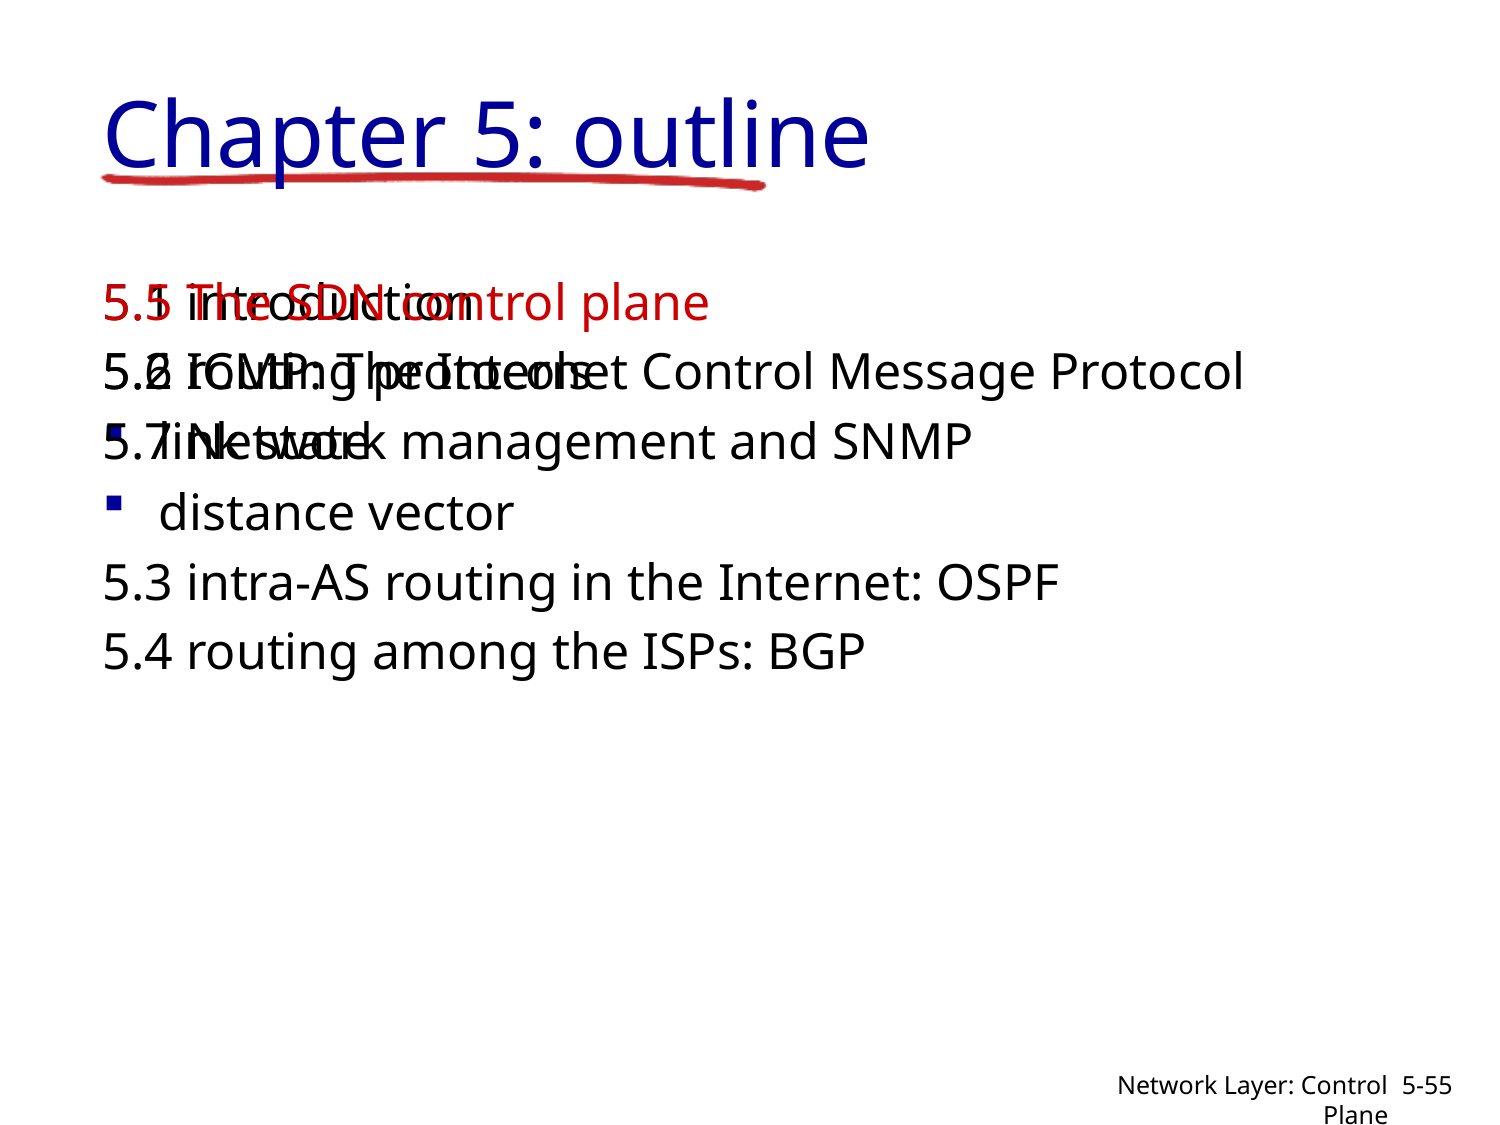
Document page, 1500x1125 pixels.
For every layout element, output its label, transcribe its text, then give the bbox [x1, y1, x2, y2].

picture [98, 167, 774, 197]
footer Network Layer: Control Plane [1045, 1062, 1404, 1102]
text_box Chapter 5: outline [87, 37, 1363, 225]
list 5.5 The SDN control plane 5.6 ICMP: The Internet Control Message Protocol 5.7 Network management and SNMP [87, 262, 1363, 1025]
slide_number 5- [1387, 1062, 1478, 1107]
